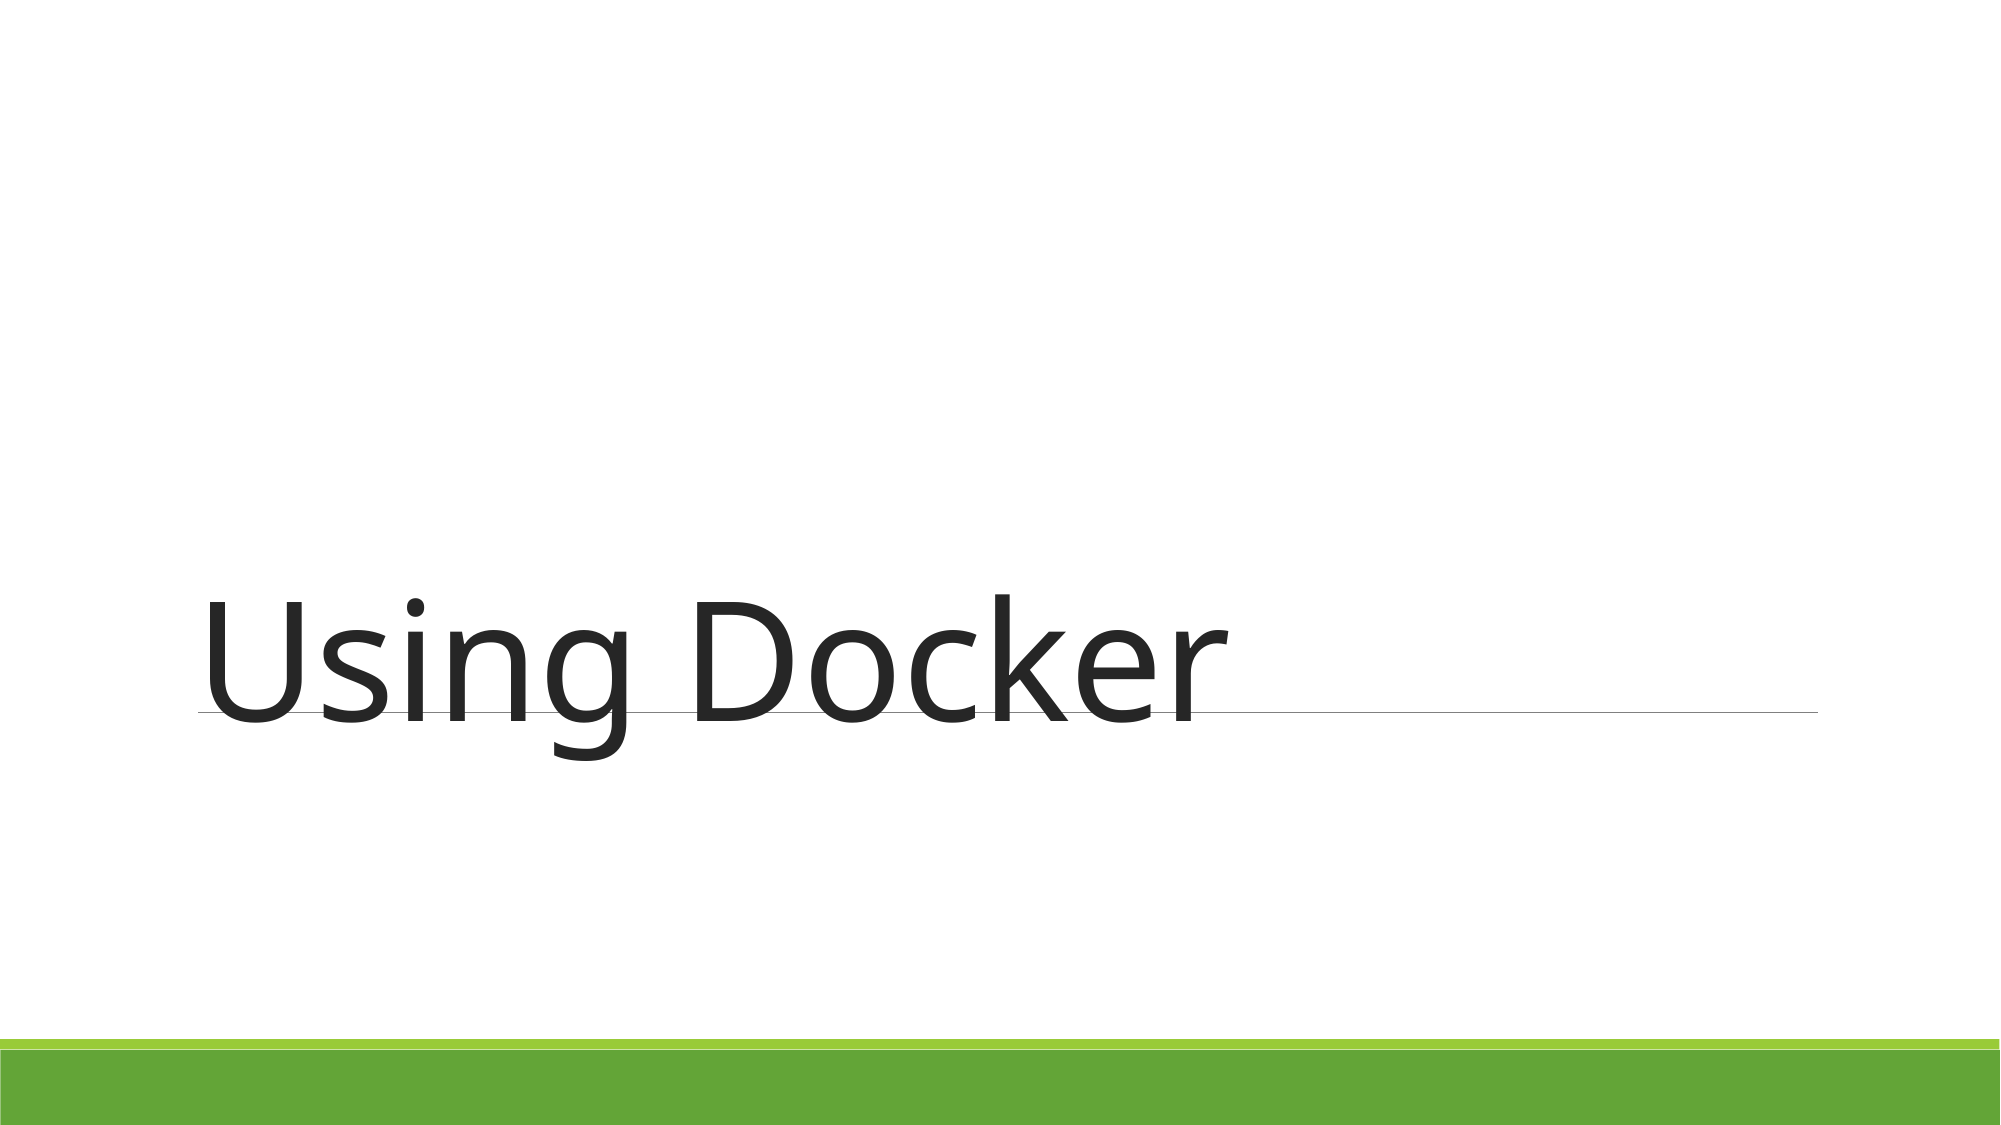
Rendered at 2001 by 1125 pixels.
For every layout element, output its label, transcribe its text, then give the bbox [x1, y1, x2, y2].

title Using Docker [180, 124, 1830, 763]
subtitle For Development and Production [180, 857, 1831, 1045]
